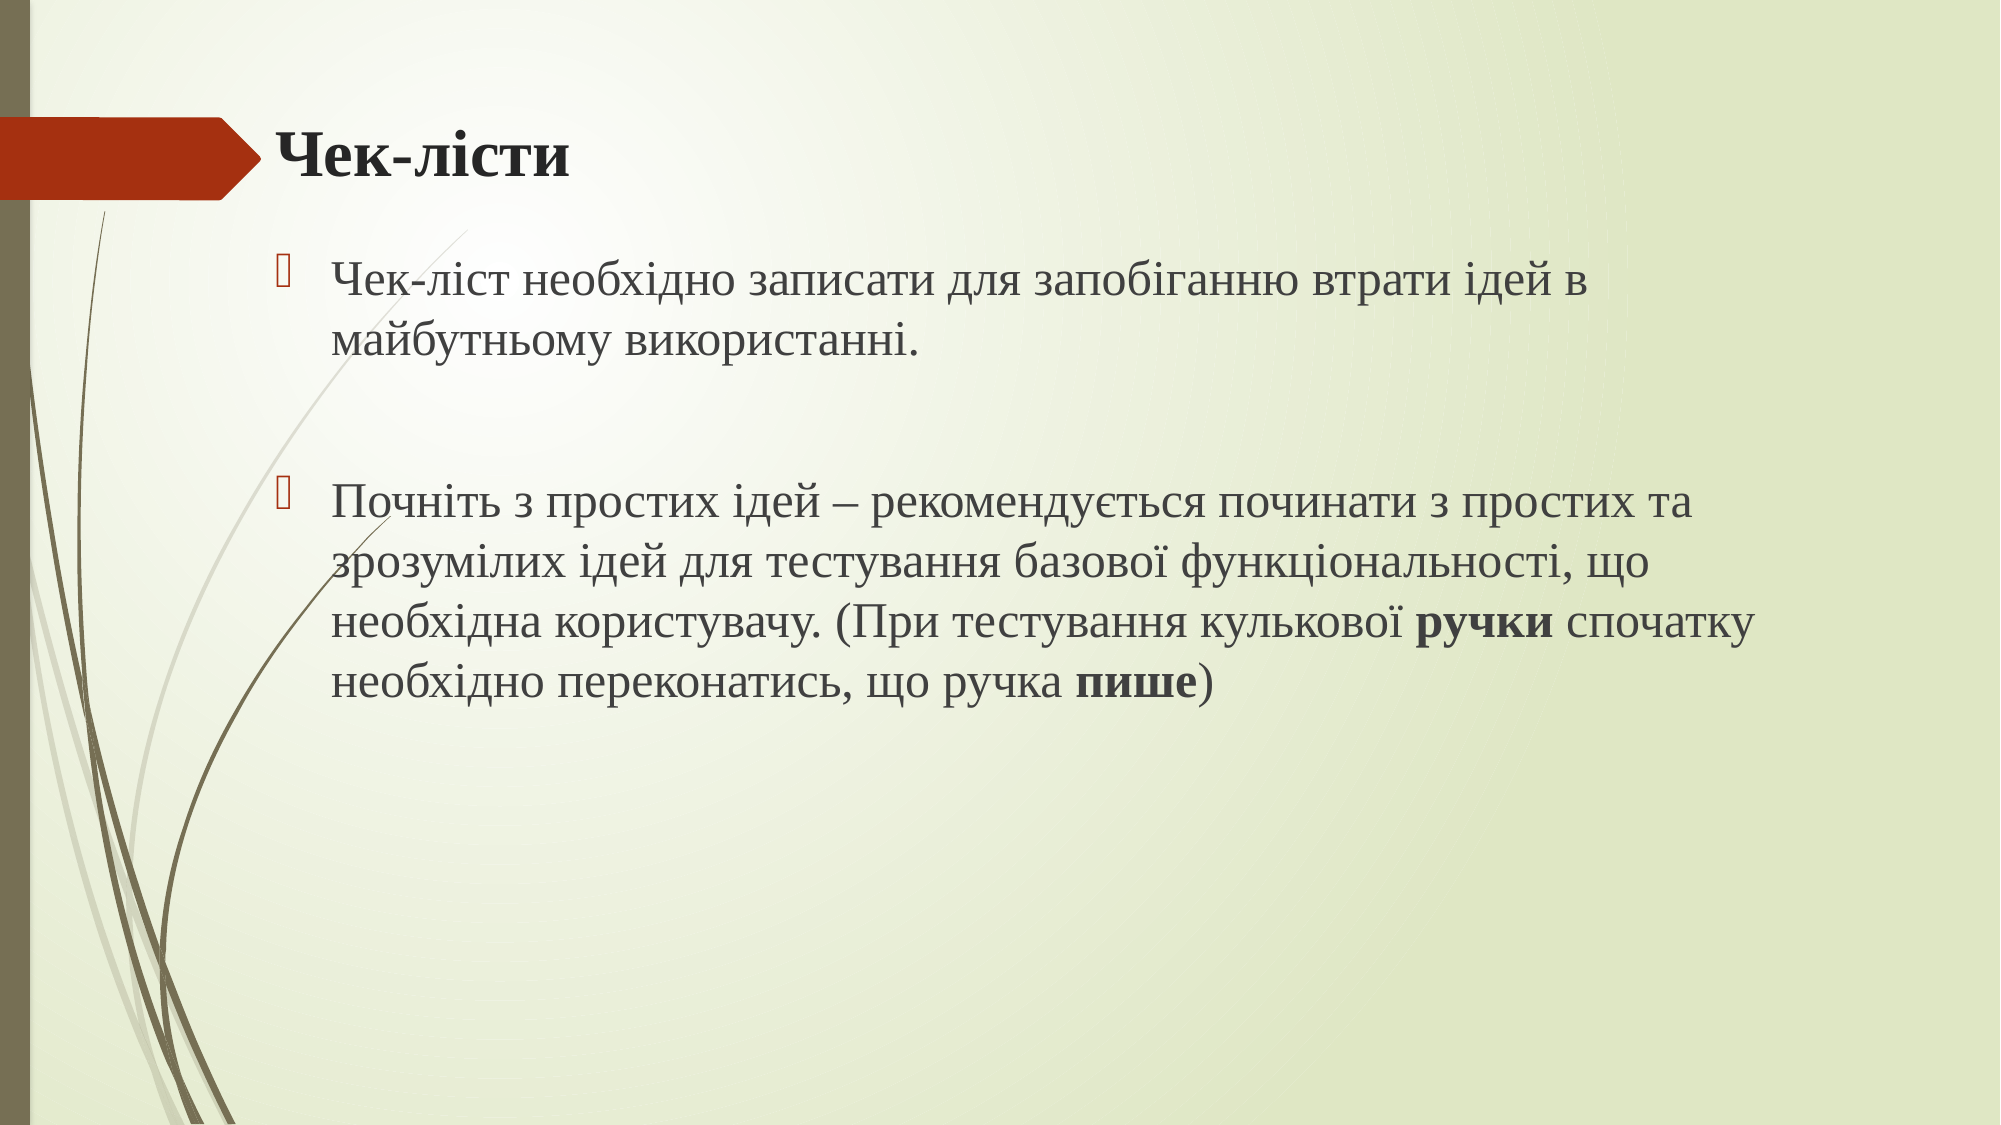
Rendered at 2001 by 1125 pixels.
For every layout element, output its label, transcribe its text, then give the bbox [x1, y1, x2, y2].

title Чек-лісти [259, 102, 1888, 201]
list Чек-ліст необхідно записати для запобіганню втрати ідей в майбутньому використанні. Почніть з простих ідей – рекомендується починати з простих та зрозумілих ідей для тестування базової функціональності, що необхідна користувачу. (При тестування кулькової ручки спочатку необхідно переконатись, що ручка пише) [259, 238, 1888, 1090]
